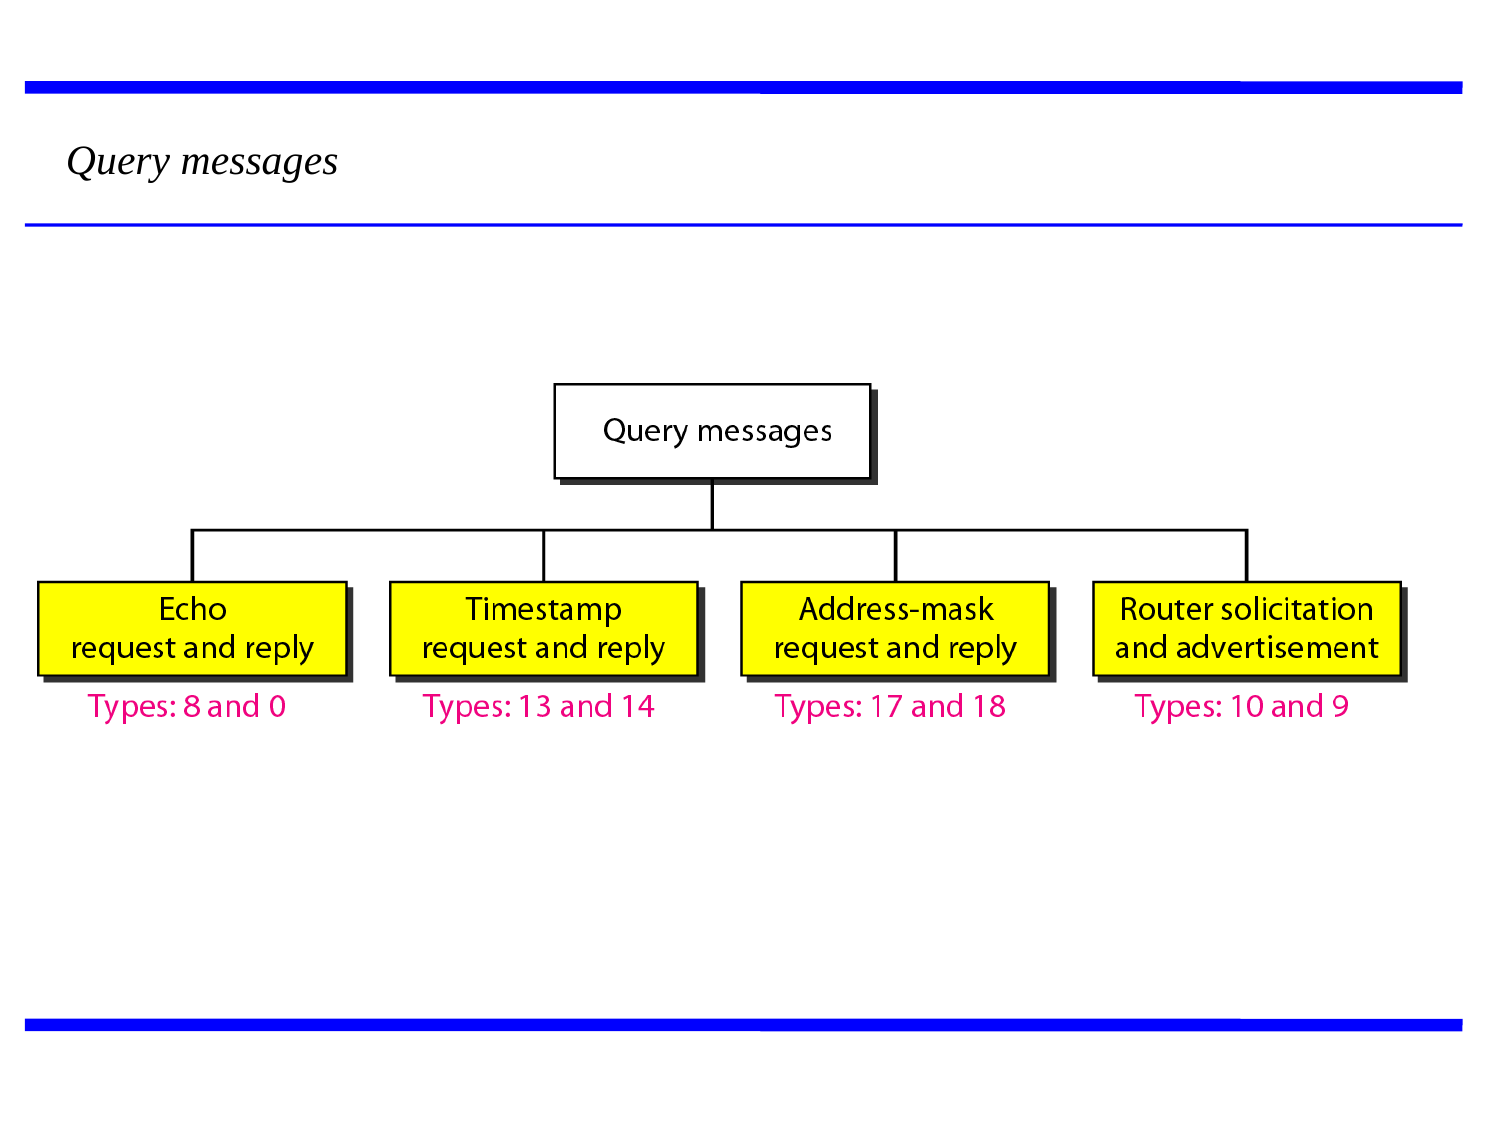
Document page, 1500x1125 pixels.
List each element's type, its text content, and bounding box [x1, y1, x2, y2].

picture [37, 383, 1409, 726]
text_box Query messages [51, 125, 354, 190]
